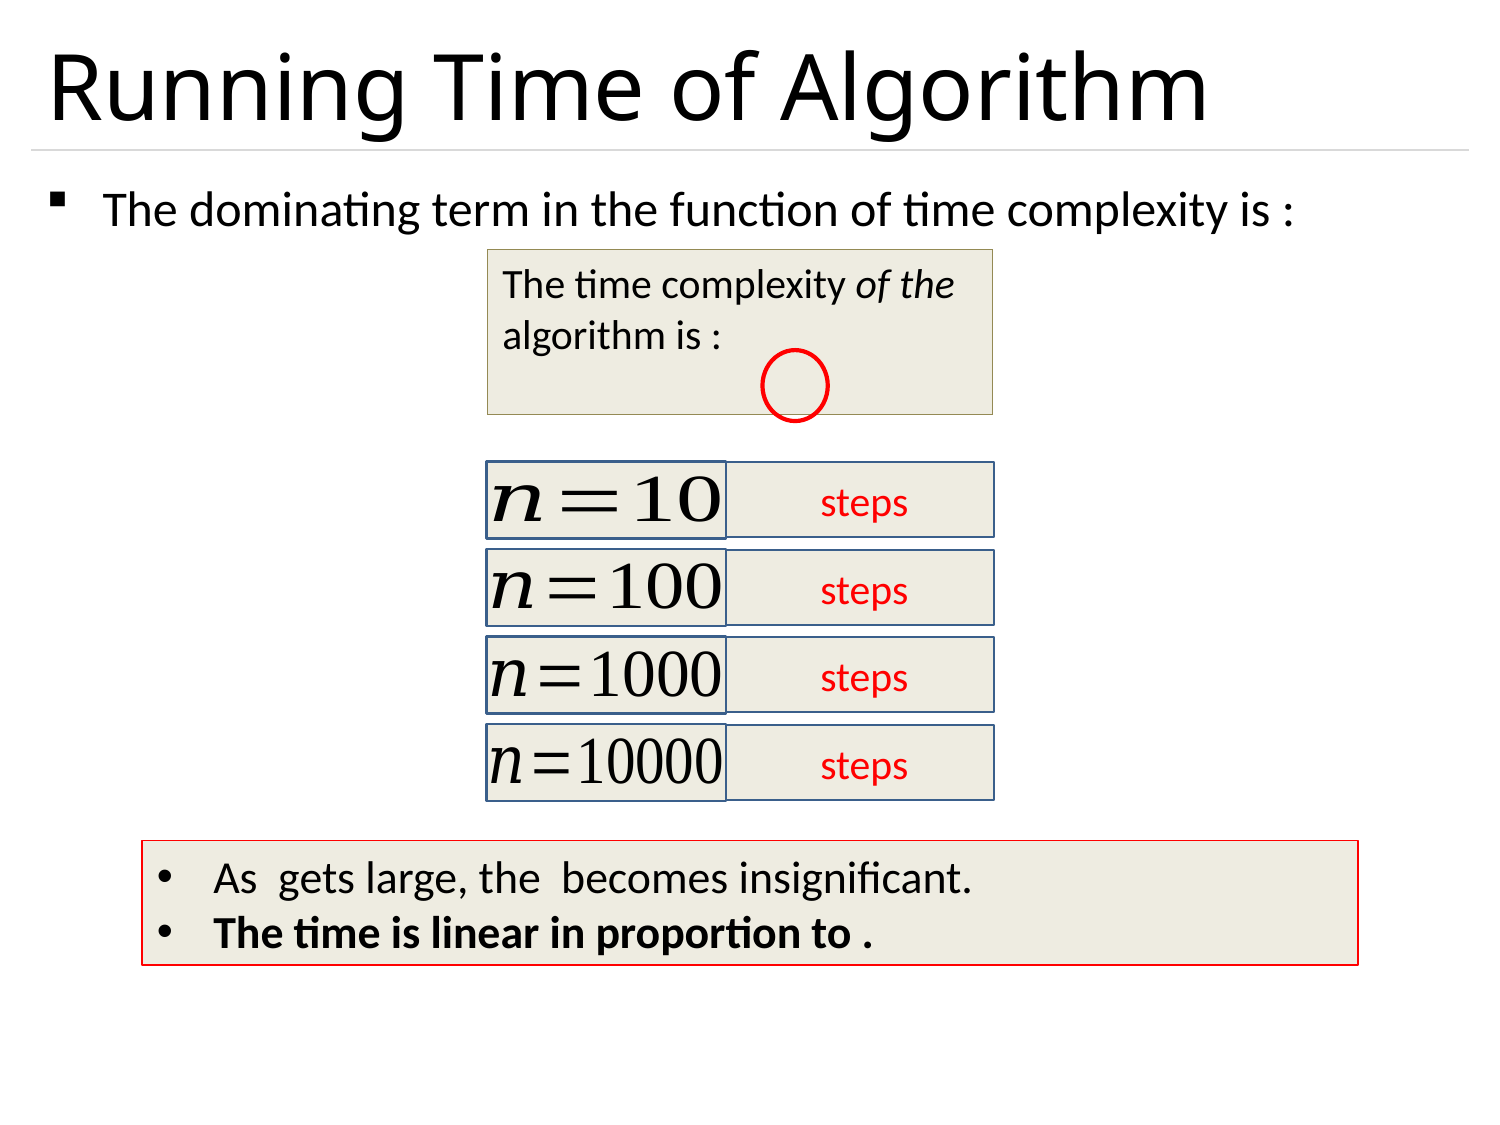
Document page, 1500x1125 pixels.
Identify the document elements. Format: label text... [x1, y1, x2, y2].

text_box [760, 347, 830, 424]
title Running Time of Algorithm [31, 17, 1469, 150]
